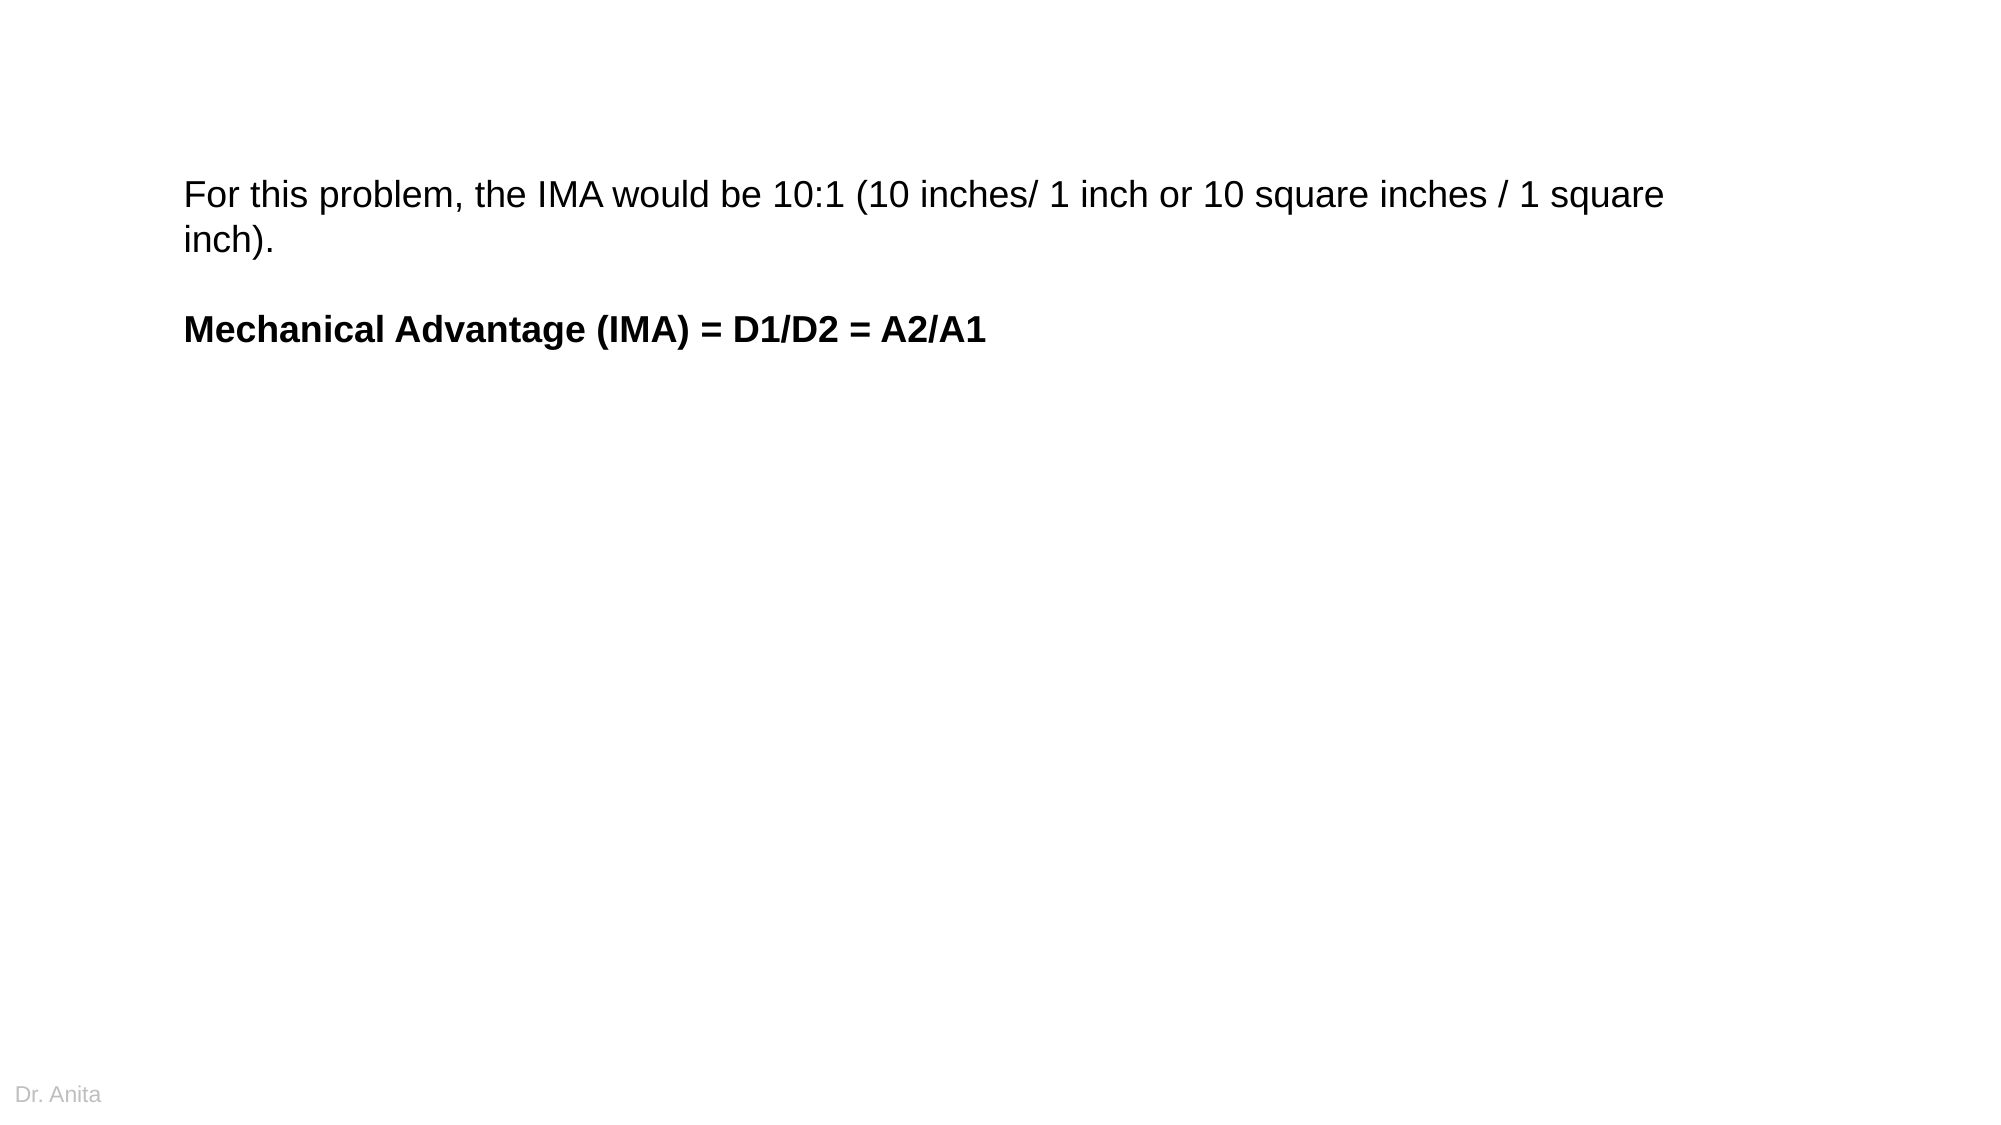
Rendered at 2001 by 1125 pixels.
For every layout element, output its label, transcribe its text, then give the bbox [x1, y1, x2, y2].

text_box For this problem, the IMA would be 10:1 (10 inches/ 1 inch or 10 square inches / 1 square inch). Mechanical Advantage (IMA) = D1/D2 = A2/A1 [168, 162, 1681, 357]
